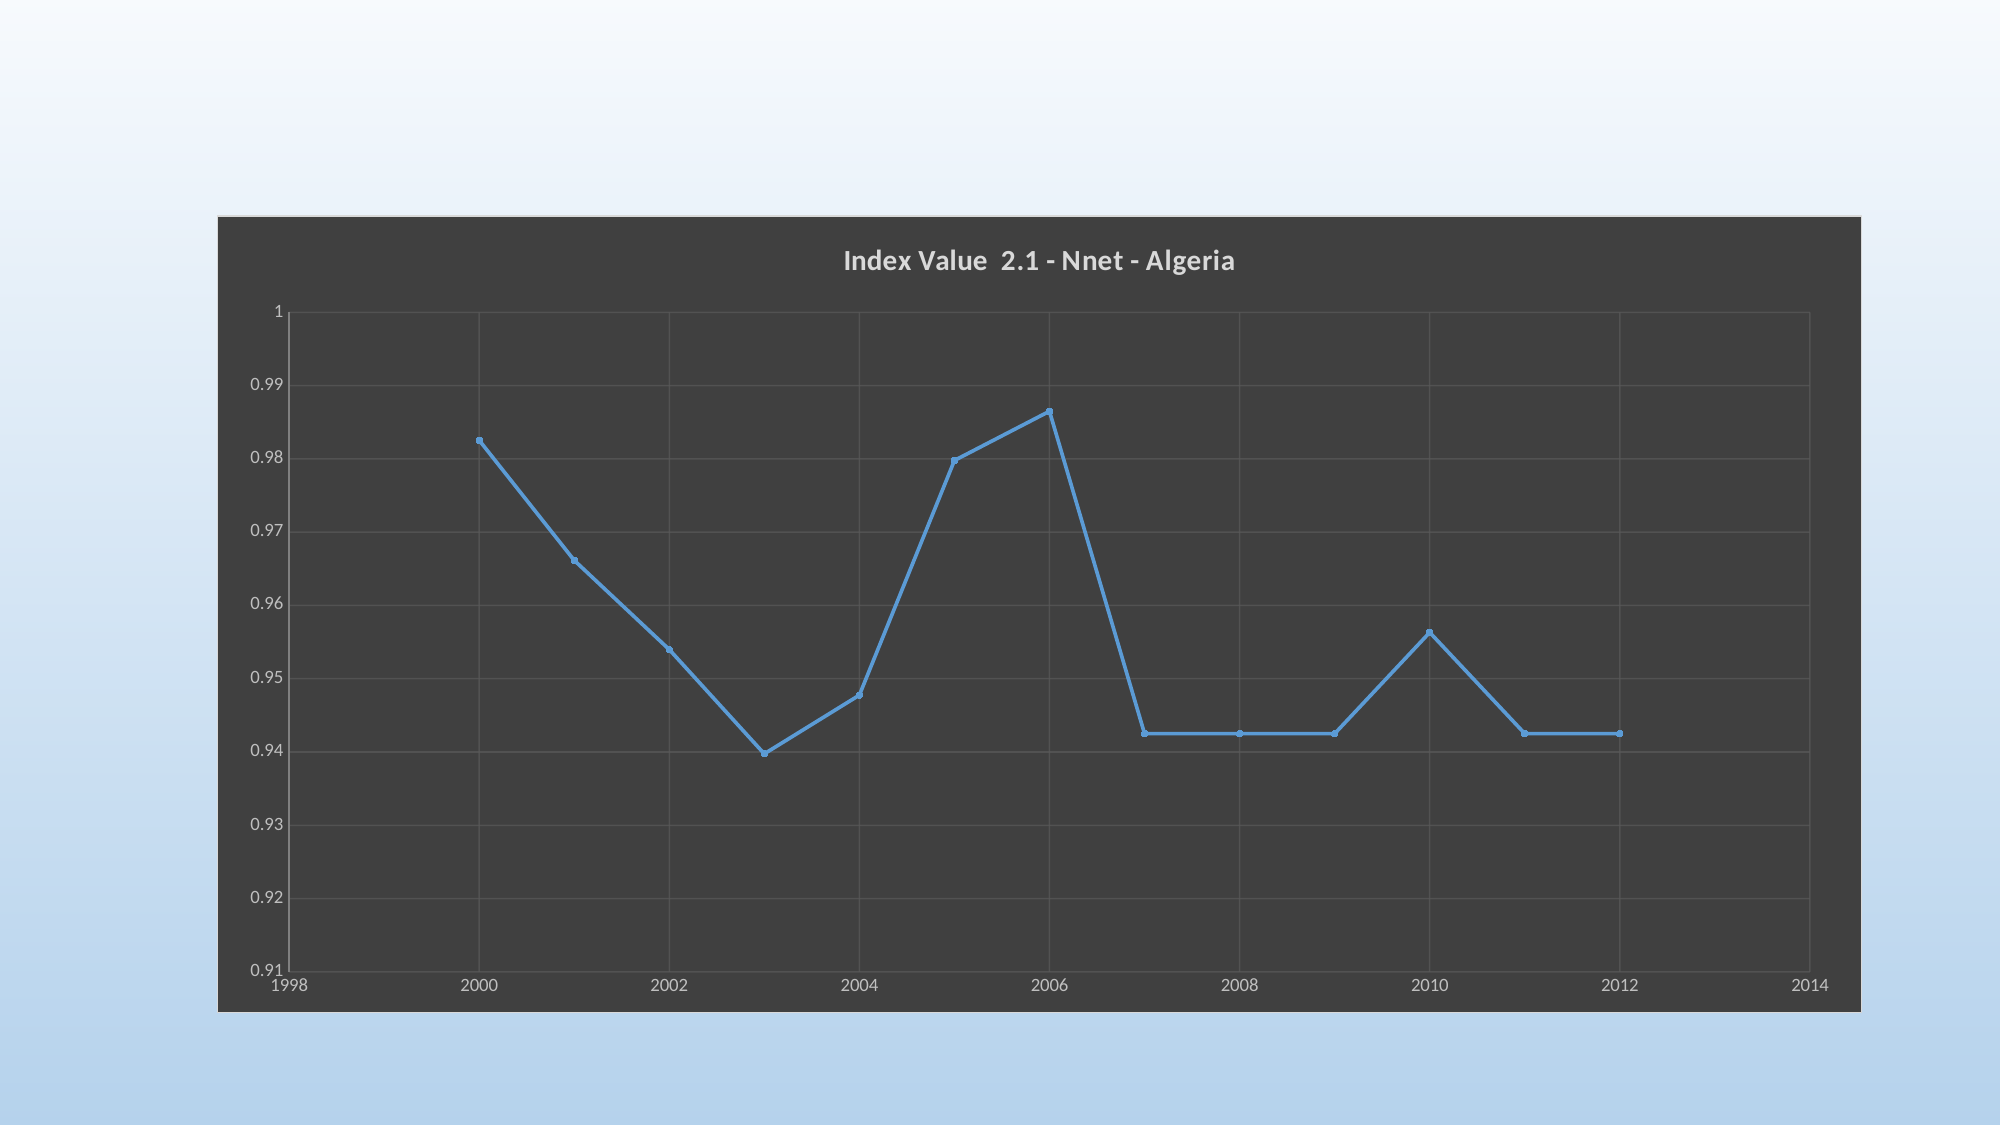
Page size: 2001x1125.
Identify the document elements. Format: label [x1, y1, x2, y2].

chart [216, 215, 1863, 1014]
